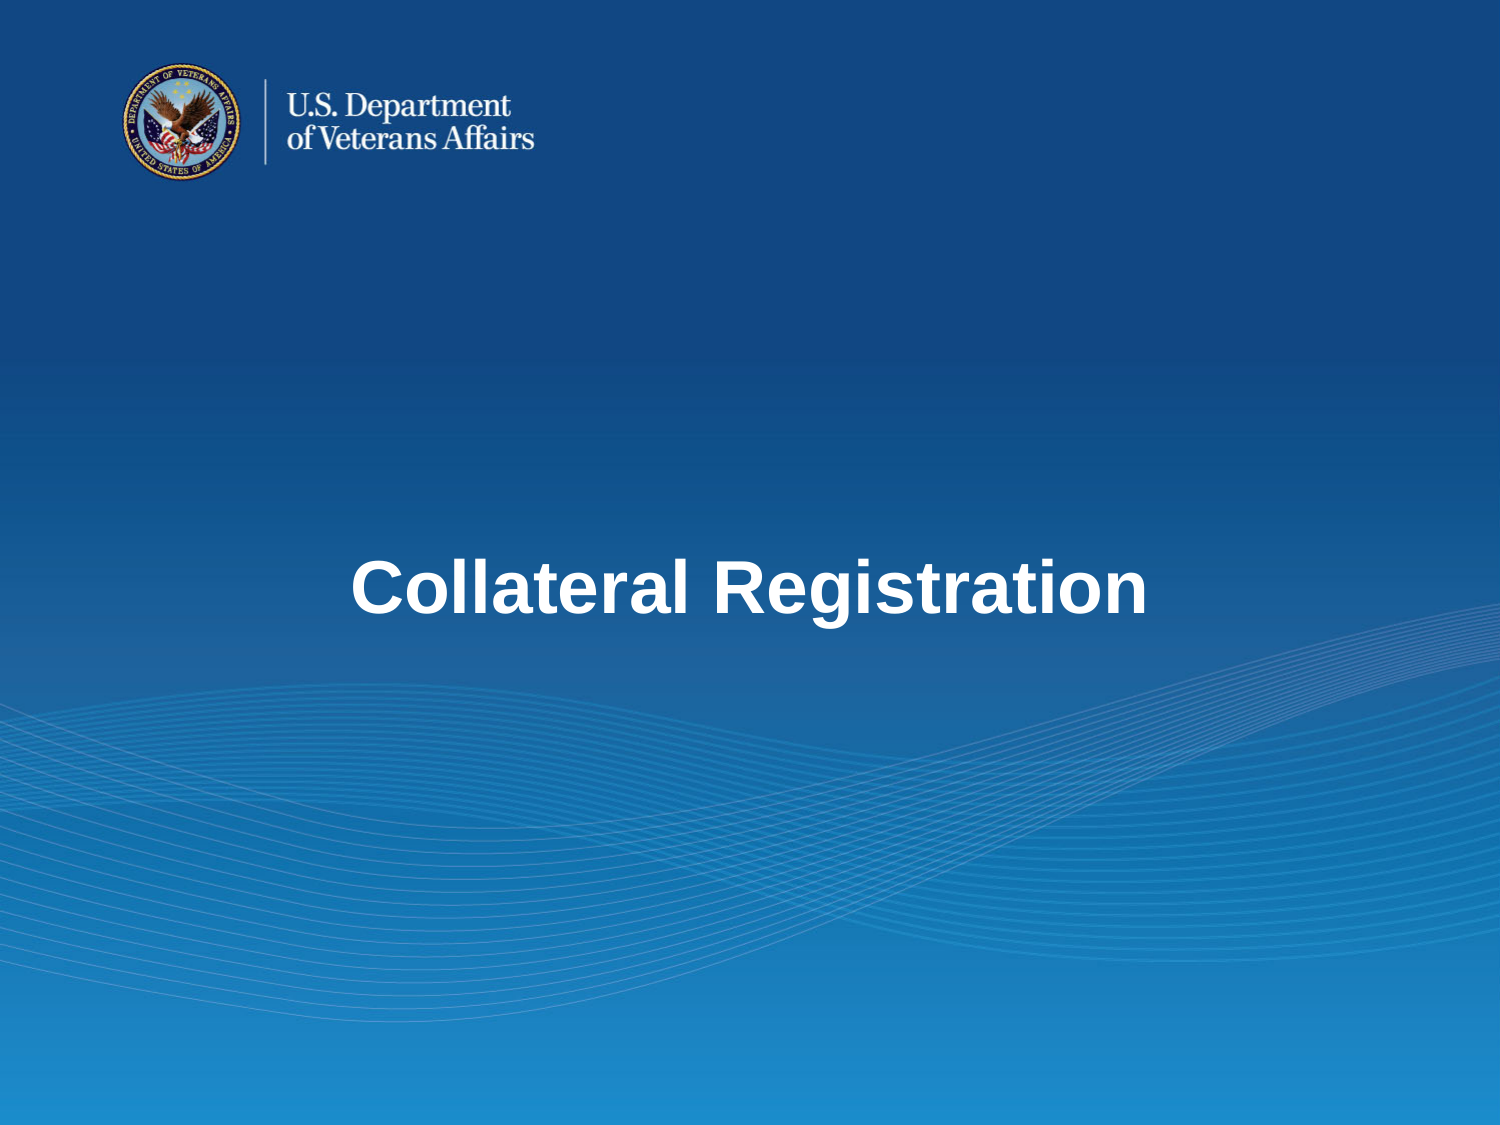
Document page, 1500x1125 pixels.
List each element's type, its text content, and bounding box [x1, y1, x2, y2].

picture [0, 0, 1500, 1125]
text_box [145, 580, 1355, 875]
text_box Collateral Registration [14, 531, 1485, 694]
